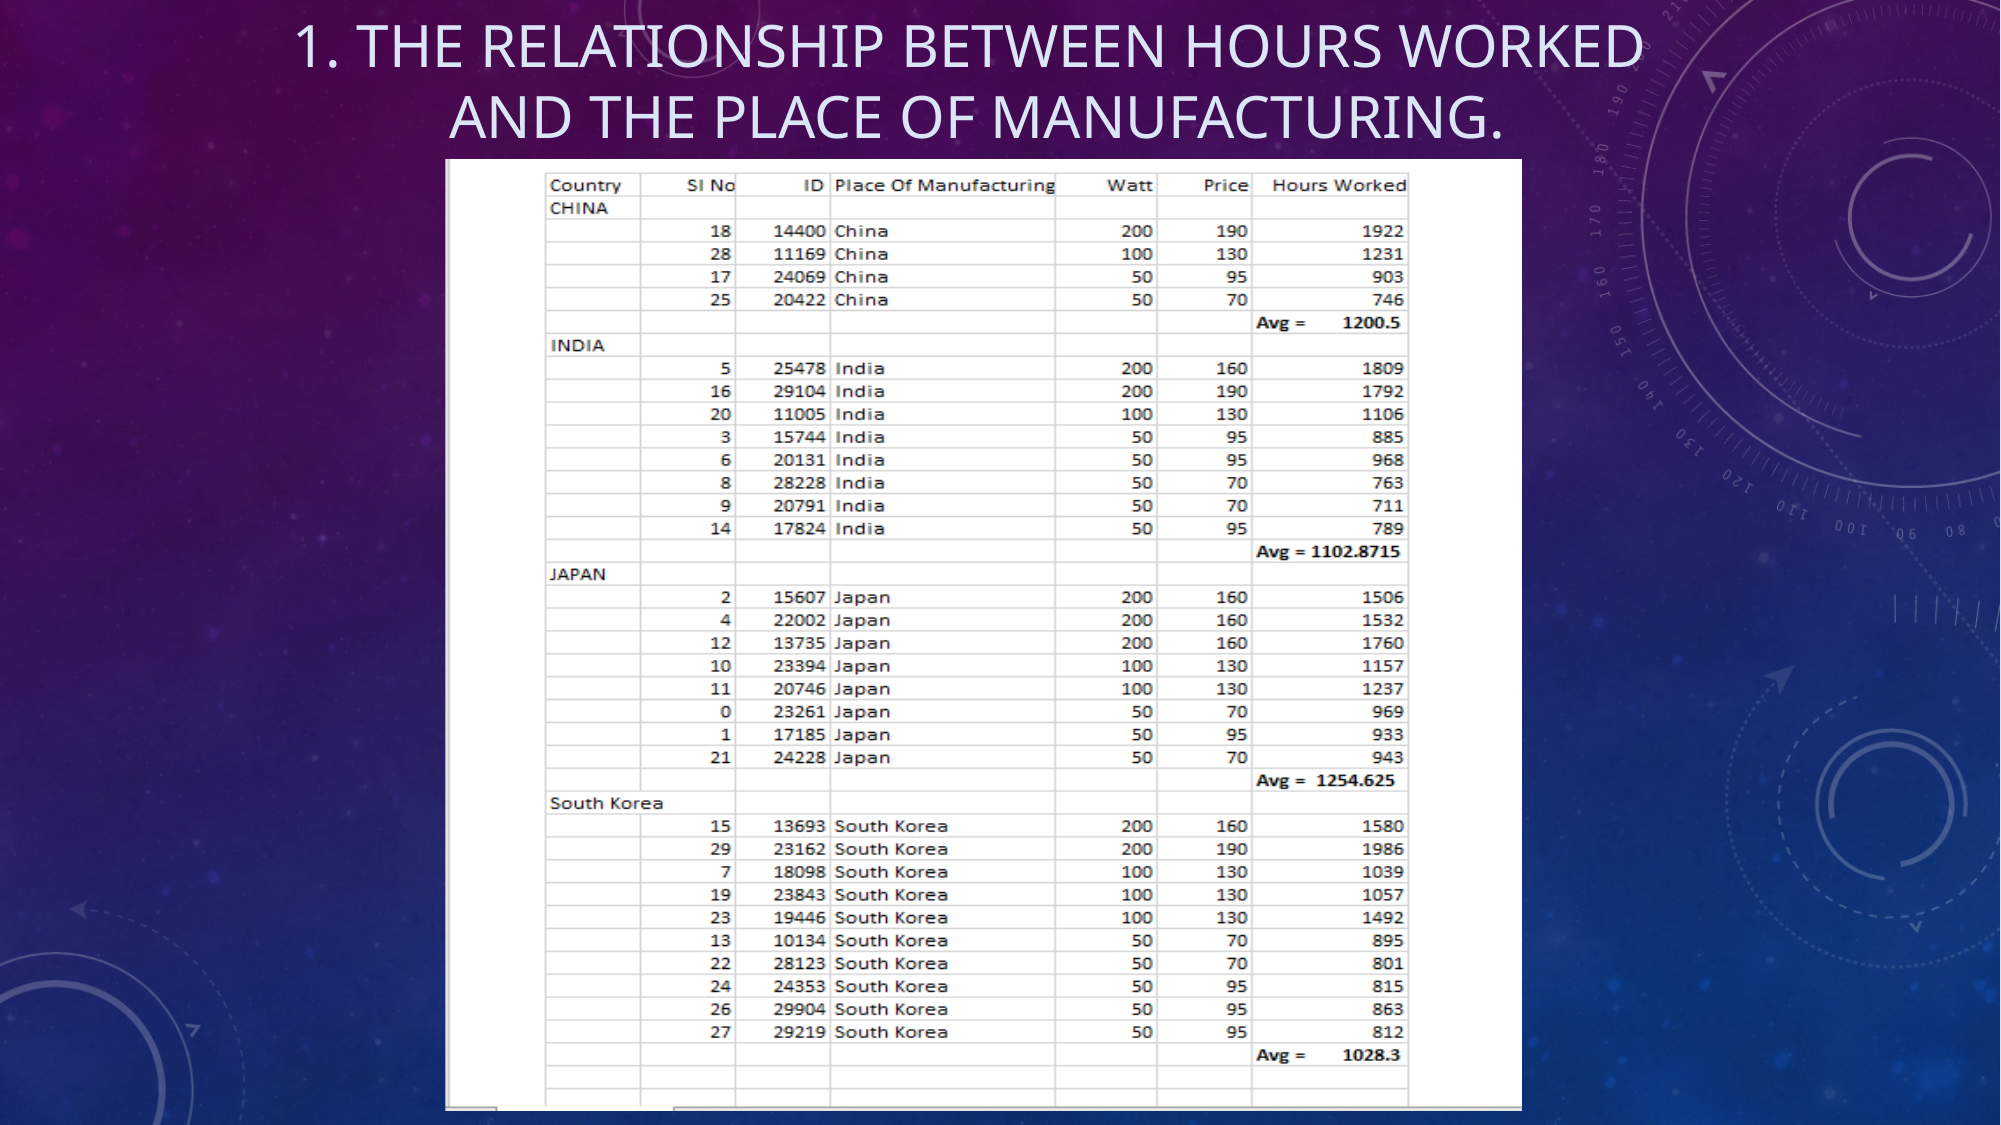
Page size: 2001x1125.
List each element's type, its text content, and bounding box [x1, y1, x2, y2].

picture [0, 0, 2001, 1125]
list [445, 159, 1523, 1112]
title 1. The relationship between hours worked and the Place Of Manufacturing. [260, 0, 1694, 180]
